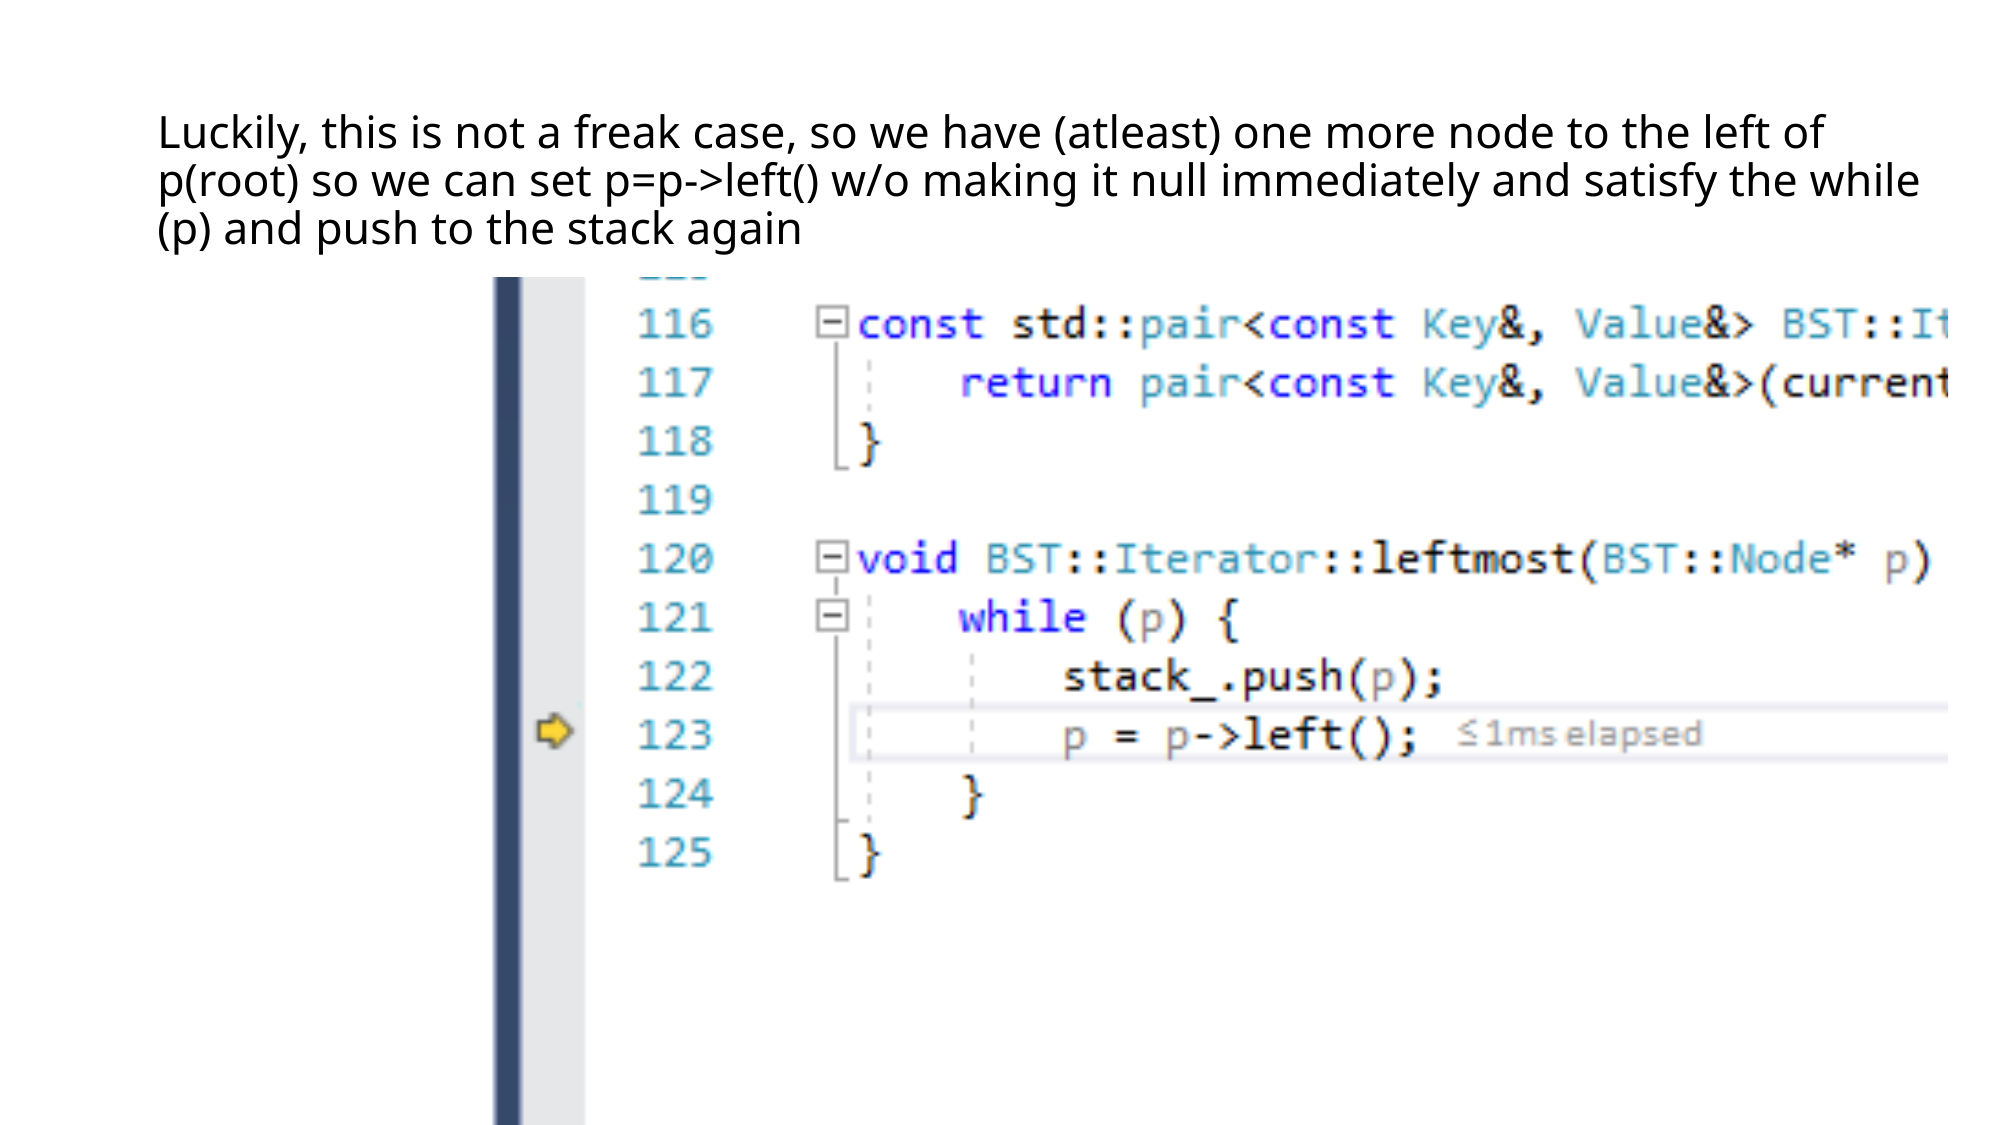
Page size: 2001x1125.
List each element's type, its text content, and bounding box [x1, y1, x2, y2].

picture [137, 277, 1949, 1125]
title Luckily, this is not a freak case, so we have (atleast) one more node to the left of p(root) so we can set p=p->left() w/o making it null immediately and satisfy the while (p) and push to the stack again [142, 100, 1953, 181]
list [137, 181, 2000, 278]
